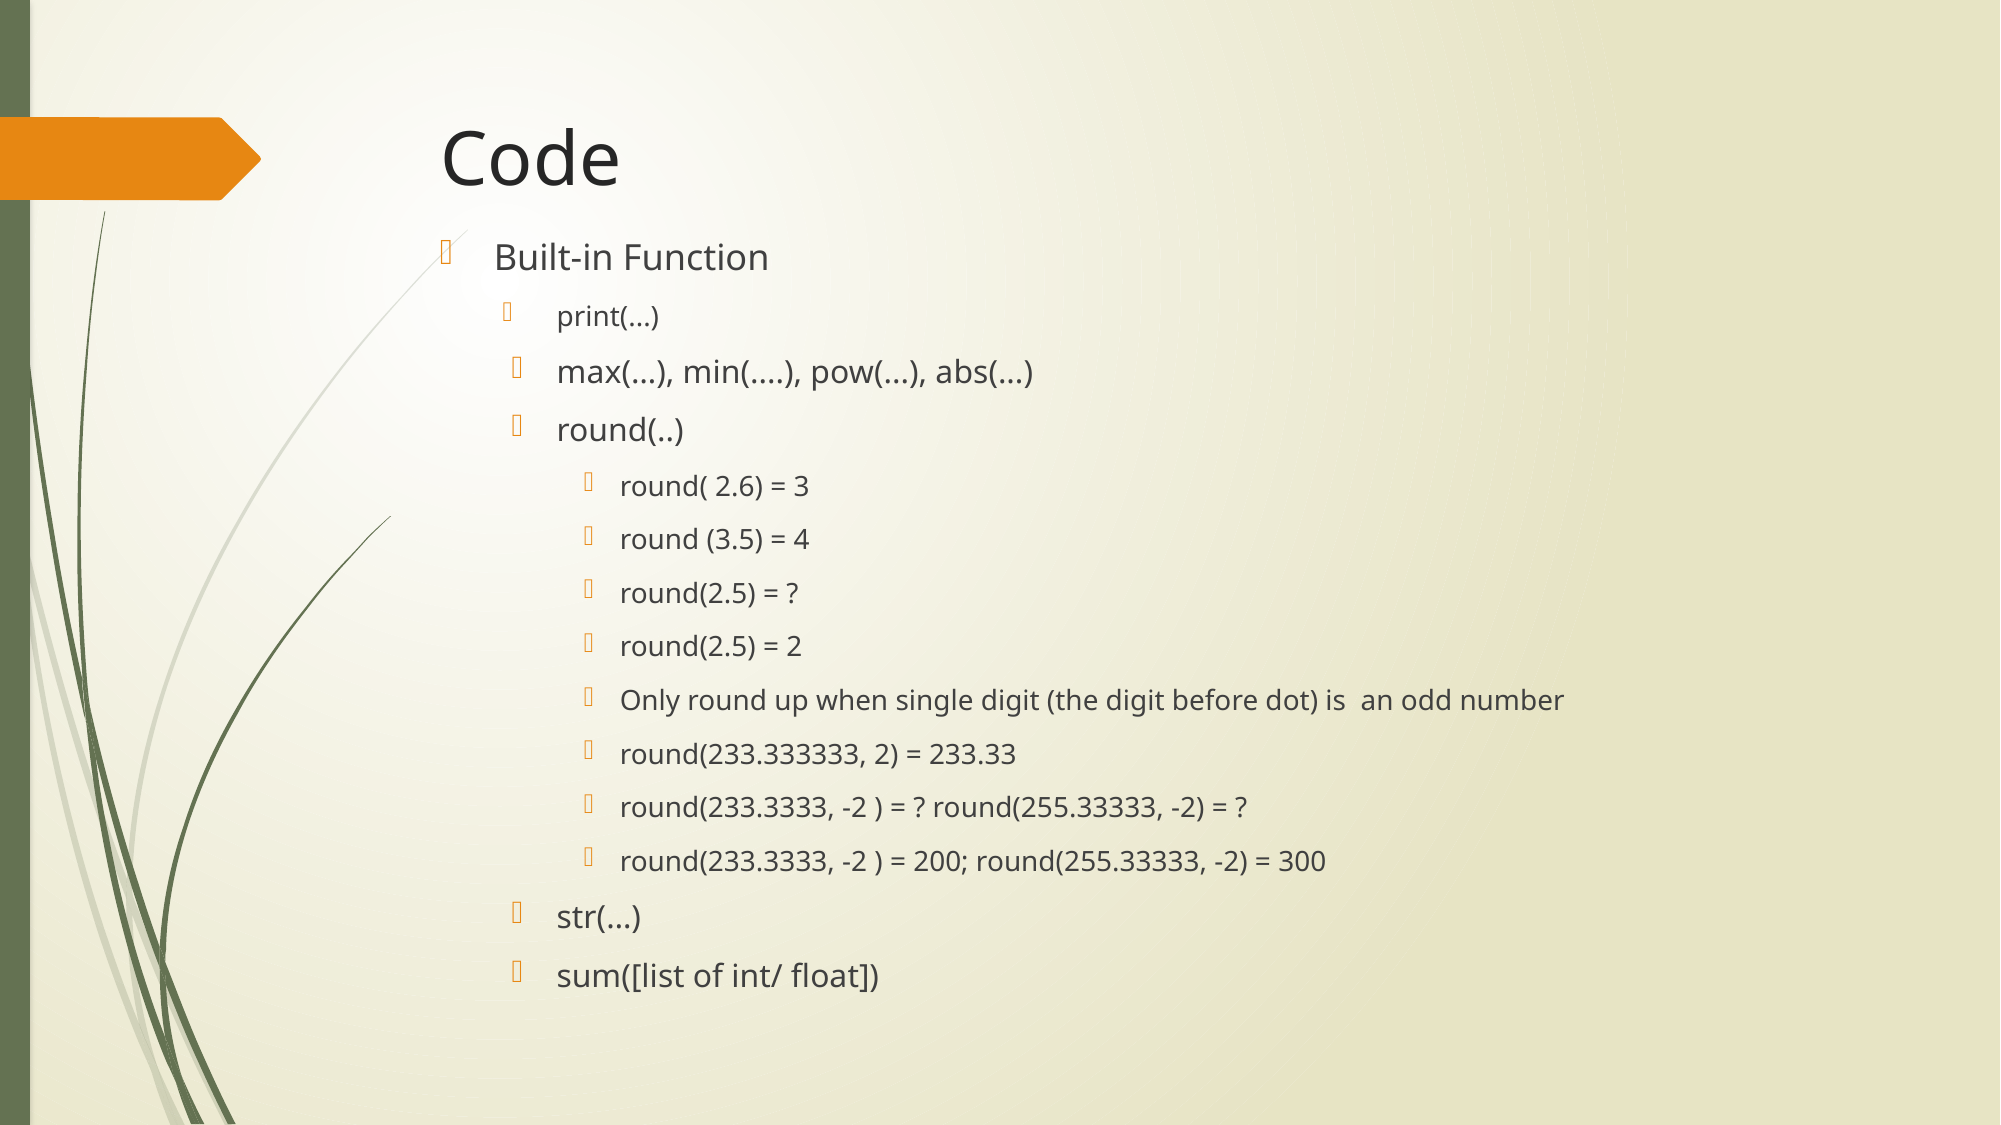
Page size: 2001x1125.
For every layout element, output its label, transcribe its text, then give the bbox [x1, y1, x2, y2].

list Built-in Function print(...) max(…), min(....), pow(...), abs(...) round(..) round( 2.6) = 3 round (3.5) = 4 round(2.5) = ? round(2.5) = 2 Only round up when single digit (the digit before dot) is an odd number round(233.333333, 2) = 233.33 round(233.3333, -2 ) = ? round(255.33333, -2) = ? round(233.3333, -2 ) = 200; round(255.33333, -2) = 300 str(…) sum([list of int/ float]) [424, 227, 1888, 1005]
title Code [425, 102, 1888, 227]
